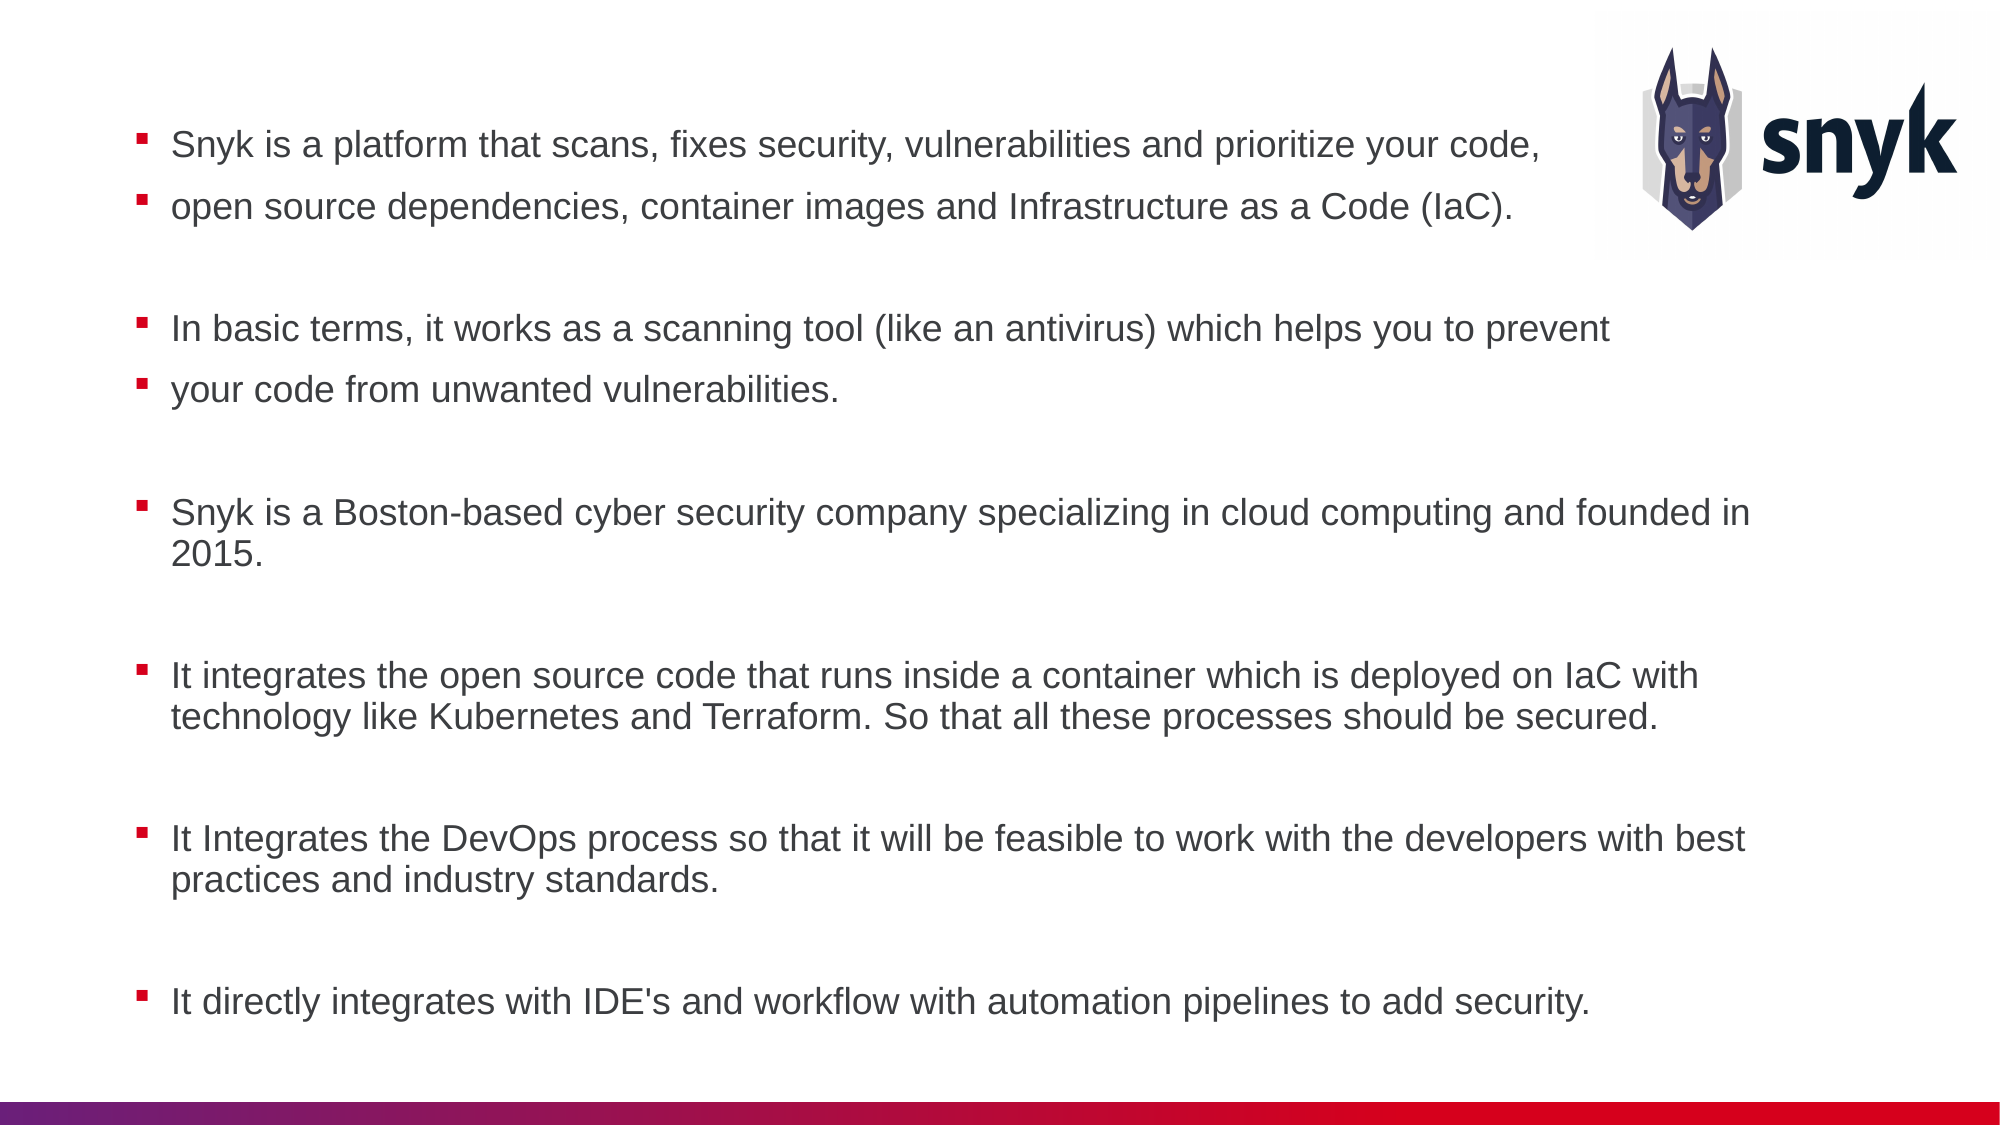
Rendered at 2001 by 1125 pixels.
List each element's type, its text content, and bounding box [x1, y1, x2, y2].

text_box Snyk is a platform that scans, fixes security, vulnerabilities and prioritize your code, open source dependencies, container images and Infrastructure as a Code (IaC). In basic terms, it works as a scanning tool (like an antivirus) which helps you to prevent your code from unwanted vulnerabilities. Snyk is a Boston-based cyber security company specializing in cloud computing and founded in 2015. It integrates the open source code that runs inside a container which is deployed on IaC with technology like Kubernetes and Terraform. So that all these processes should be secured. It Integrates the DevOps process so that it will be feasible to work with the developers with best practices and industry standards. It directly integrates with IDE's and workflow with automation pipelines to add security. [118, 118, 1807, 877]
picture [1594, 11, 2000, 260]
